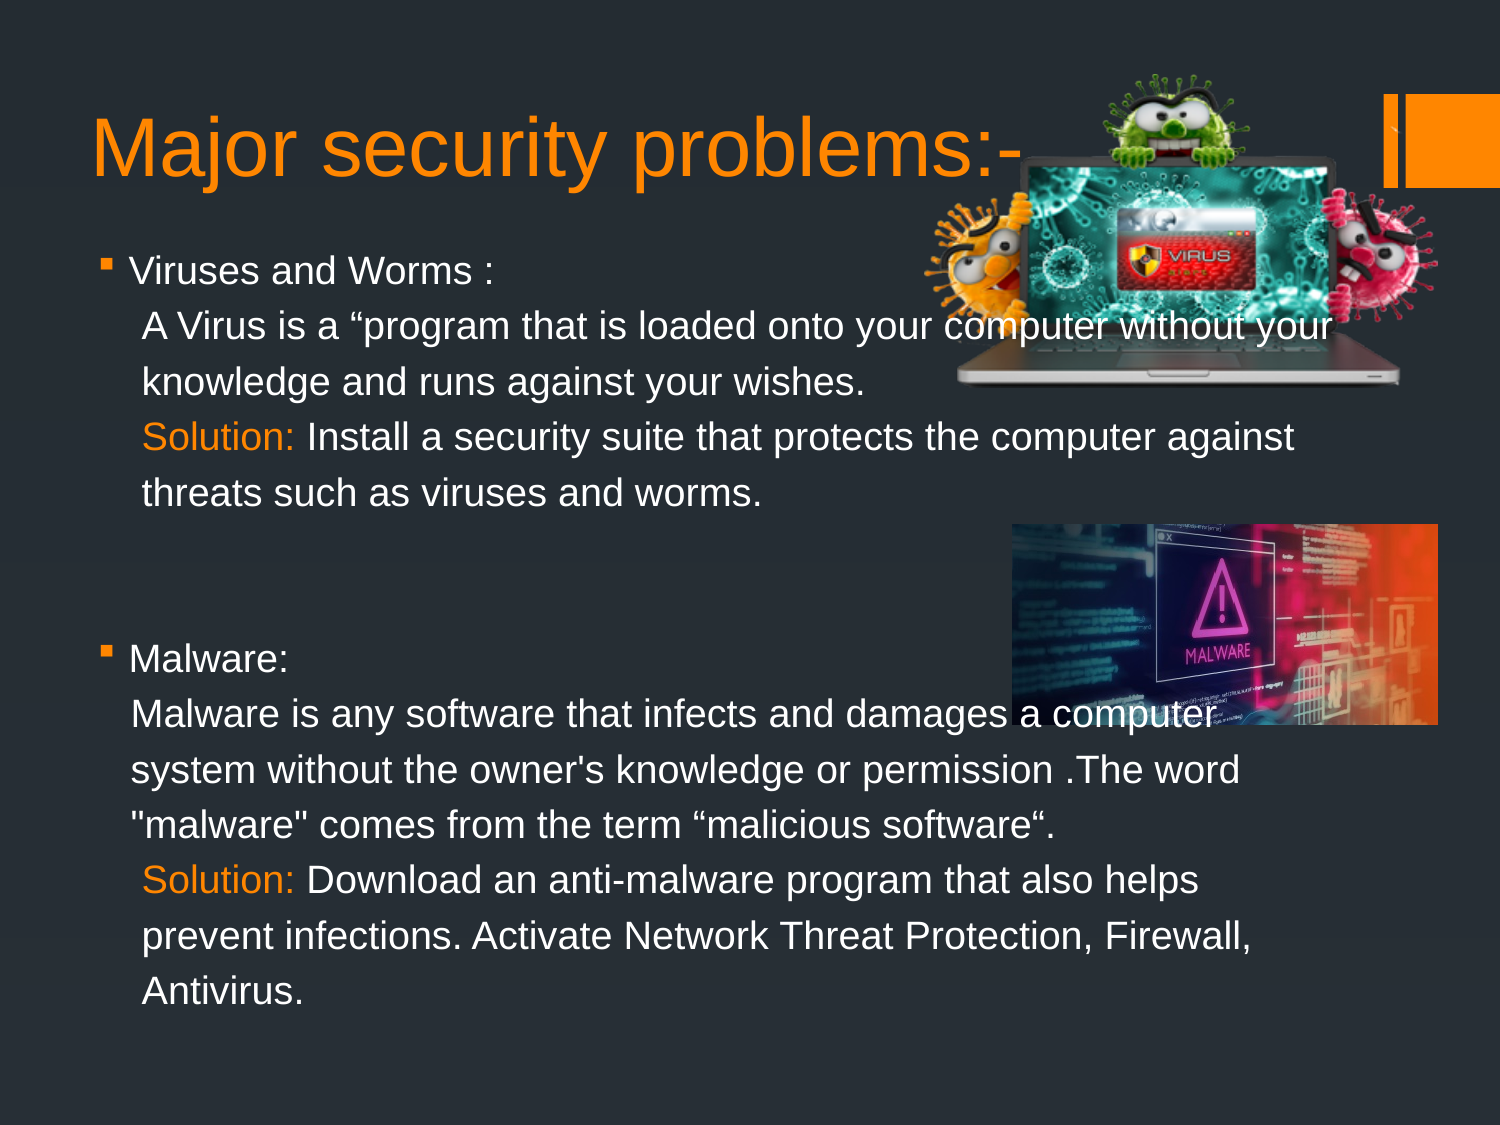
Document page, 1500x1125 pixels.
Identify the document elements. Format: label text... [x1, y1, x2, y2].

list Viruses and Worms : A Virus is a “program that is loaded onto your computer without your knowledge and runs against your wishes. Solution: Install a security suite that protects the computer against threats such as viruses and worms. Malware: Malware is any software that infects and damages a computer system without the owner's knowledge or permission .The word "malware" comes from the term “malicious software“. Solution: Download an anti-malware program that also helps prevent infections. Activate Network Threat Protection, Firewall, Antivirus. [75, 238, 1413, 1035]
picture [924, 74, 1438, 388]
picture [1011, 524, 1438, 726]
title Major security problems:- [75, 48, 1275, 238]
